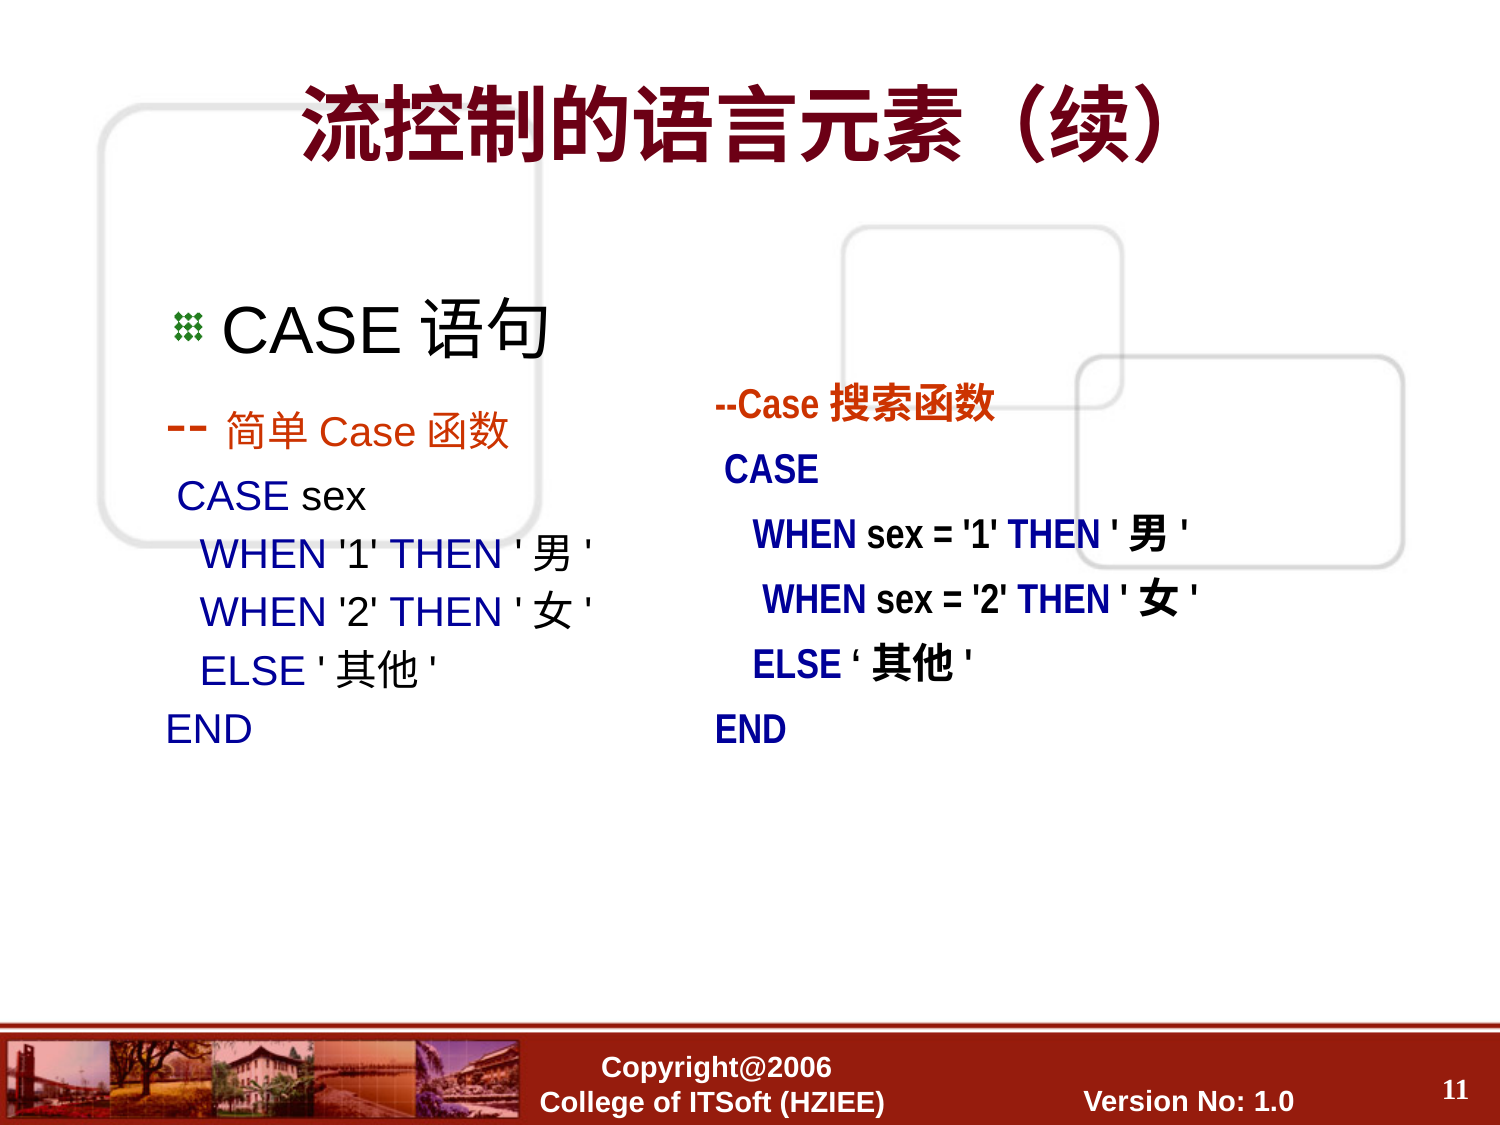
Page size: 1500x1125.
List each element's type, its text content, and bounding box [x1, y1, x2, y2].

text_box --Case搜索函数 CASE WHEN sex = '1' THEN '男' WHEN sex = '2' THEN '女' ELSE ‘其他' END [699, 379, 1338, 980]
picture [0, 0, 1500, 1125]
title 流控制的语言元素（续） [82, 70, 1432, 175]
list CASE语句 --简单Case函数 CASE sex WHEN '1' THEN '男' WHEN '2' THEN '女' ELSE '其他' END [150, 279, 625, 1008]
